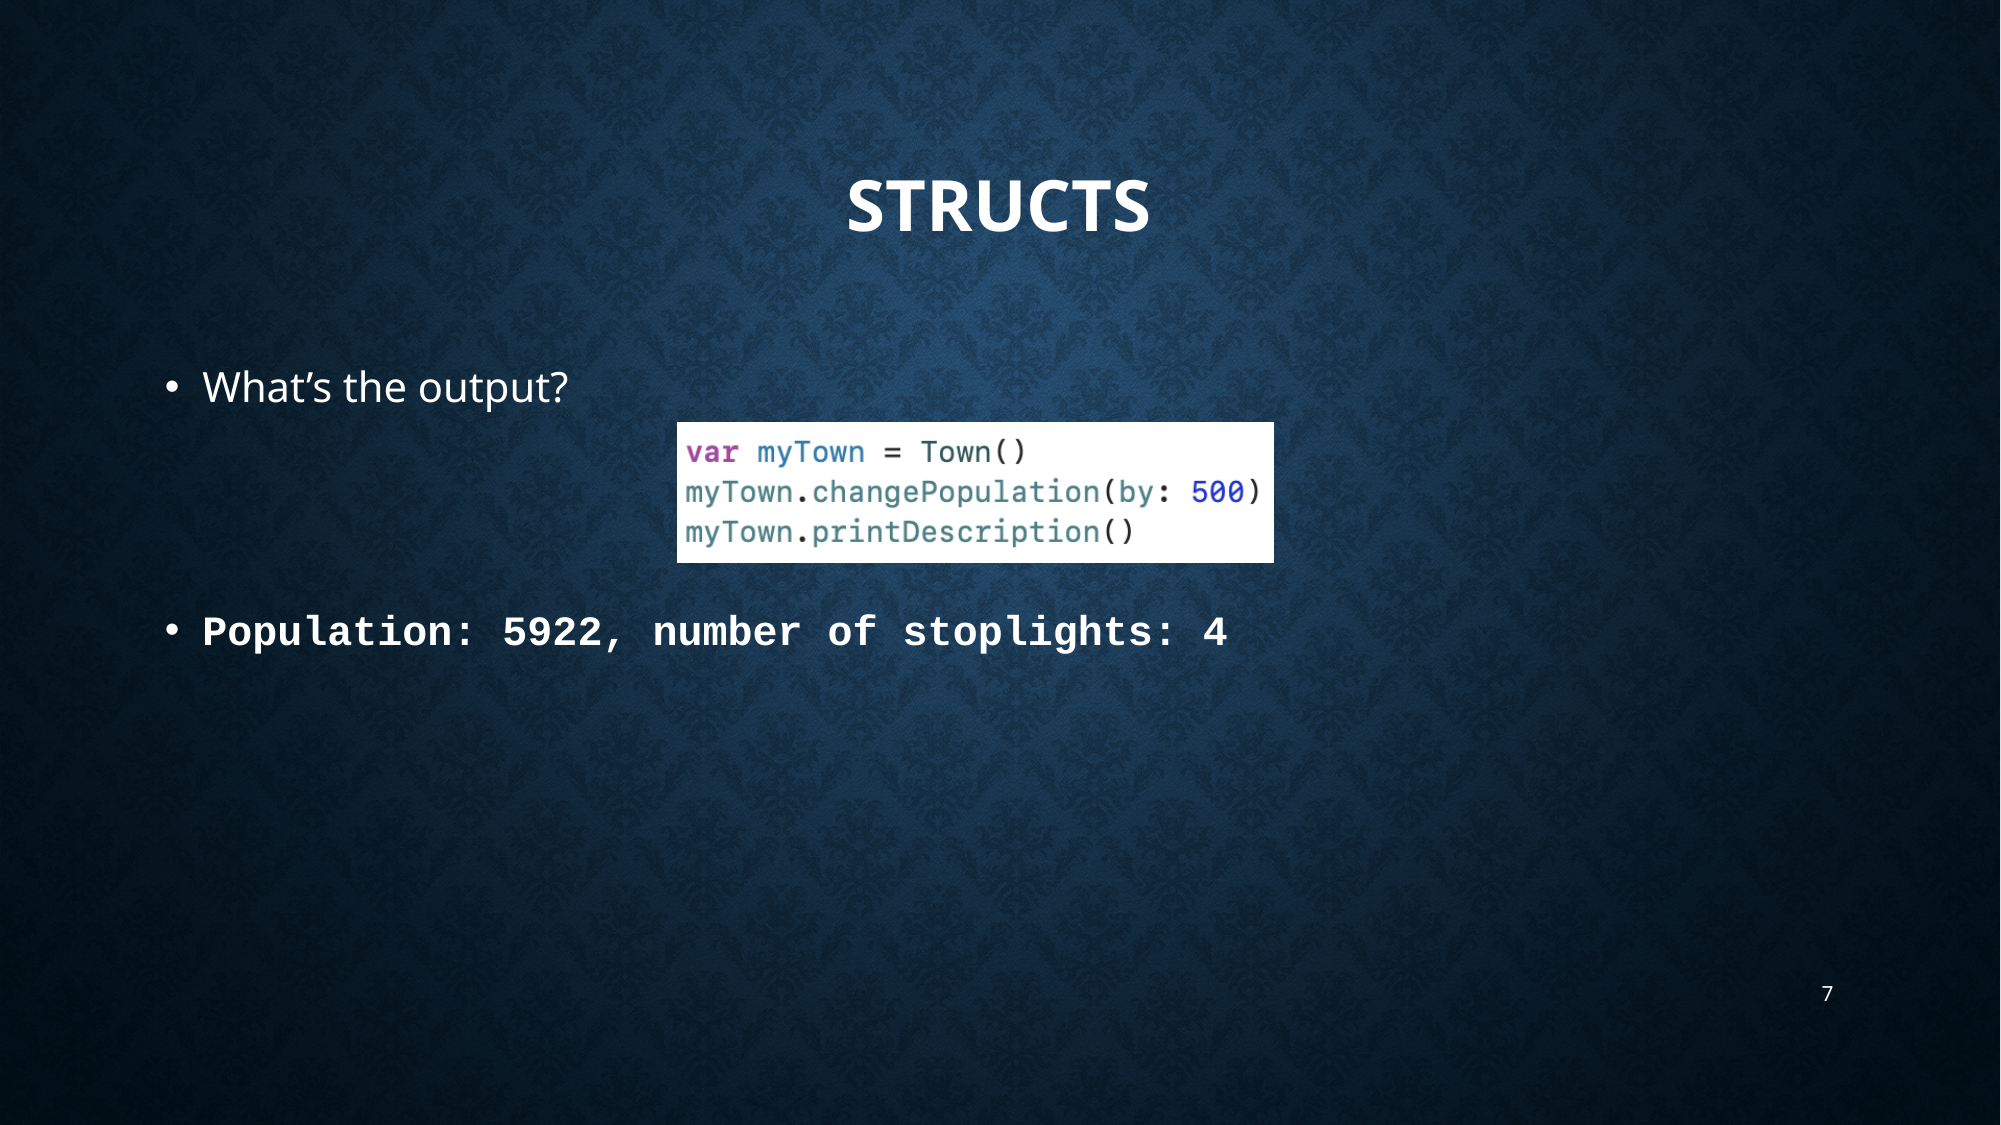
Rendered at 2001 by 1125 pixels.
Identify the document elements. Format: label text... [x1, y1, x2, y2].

picture [676, 422, 1274, 563]
title structs [149, 99, 1849, 318]
slide_number 7 [1724, 965, 1849, 1025]
list What’s the output? Population: 5922, number of stoplights: 4 [149, 343, 1849, 950]
